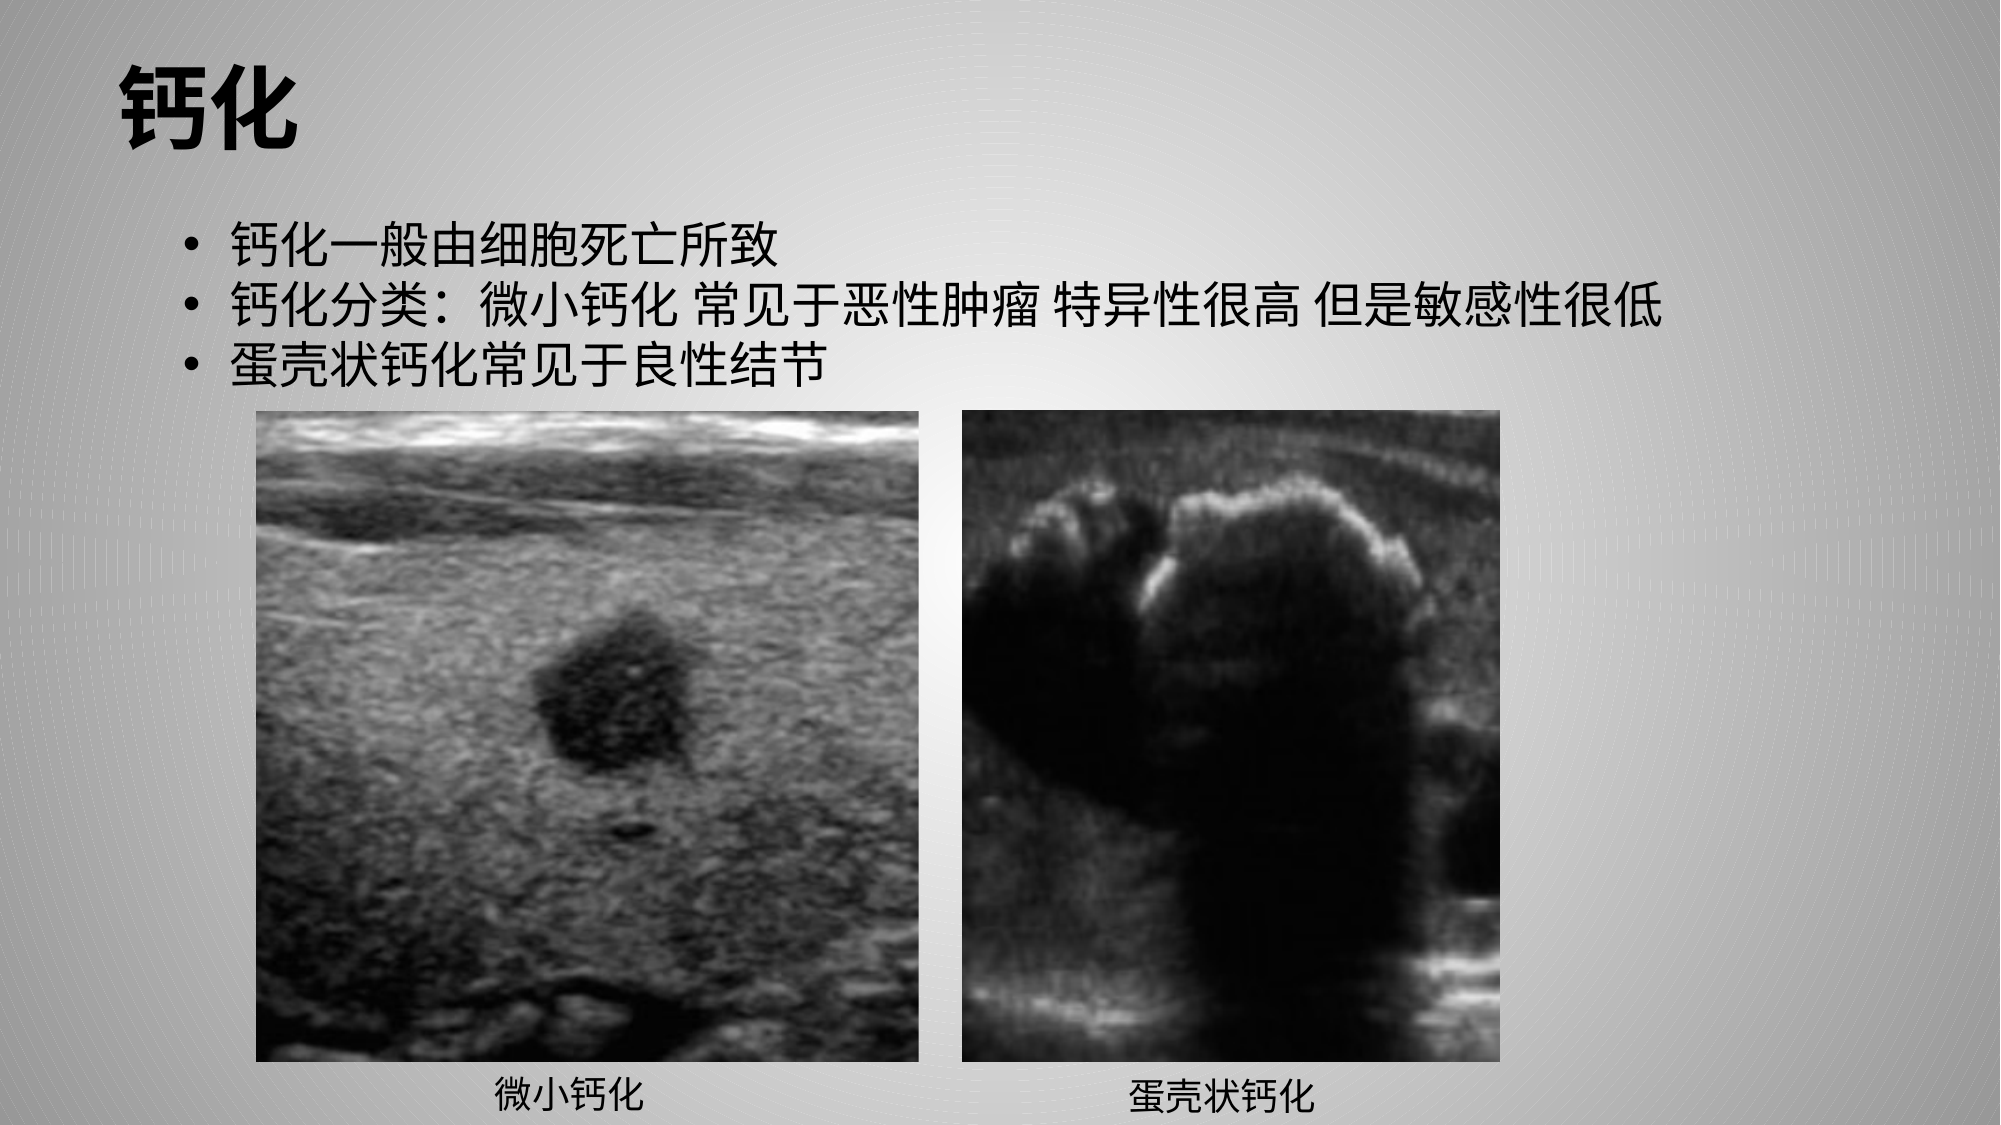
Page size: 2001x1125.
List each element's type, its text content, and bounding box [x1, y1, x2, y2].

picture [255, 411, 919, 1062]
text_box 微小钙化 [479, 1063, 669, 1124]
picture [962, 410, 1500, 1062]
title 钙化 [101, 18, 1802, 207]
text_box 钙化一般由细胞死亡所致 钙化分类：微小钙化 常见于恶性肿瘤 特异性很高 但是敏感性很低 蛋壳状钙化常见于良性结节 [168, 206, 1745, 401]
text_box 蛋壳状钙化 [1113, 1065, 1340, 1125]
